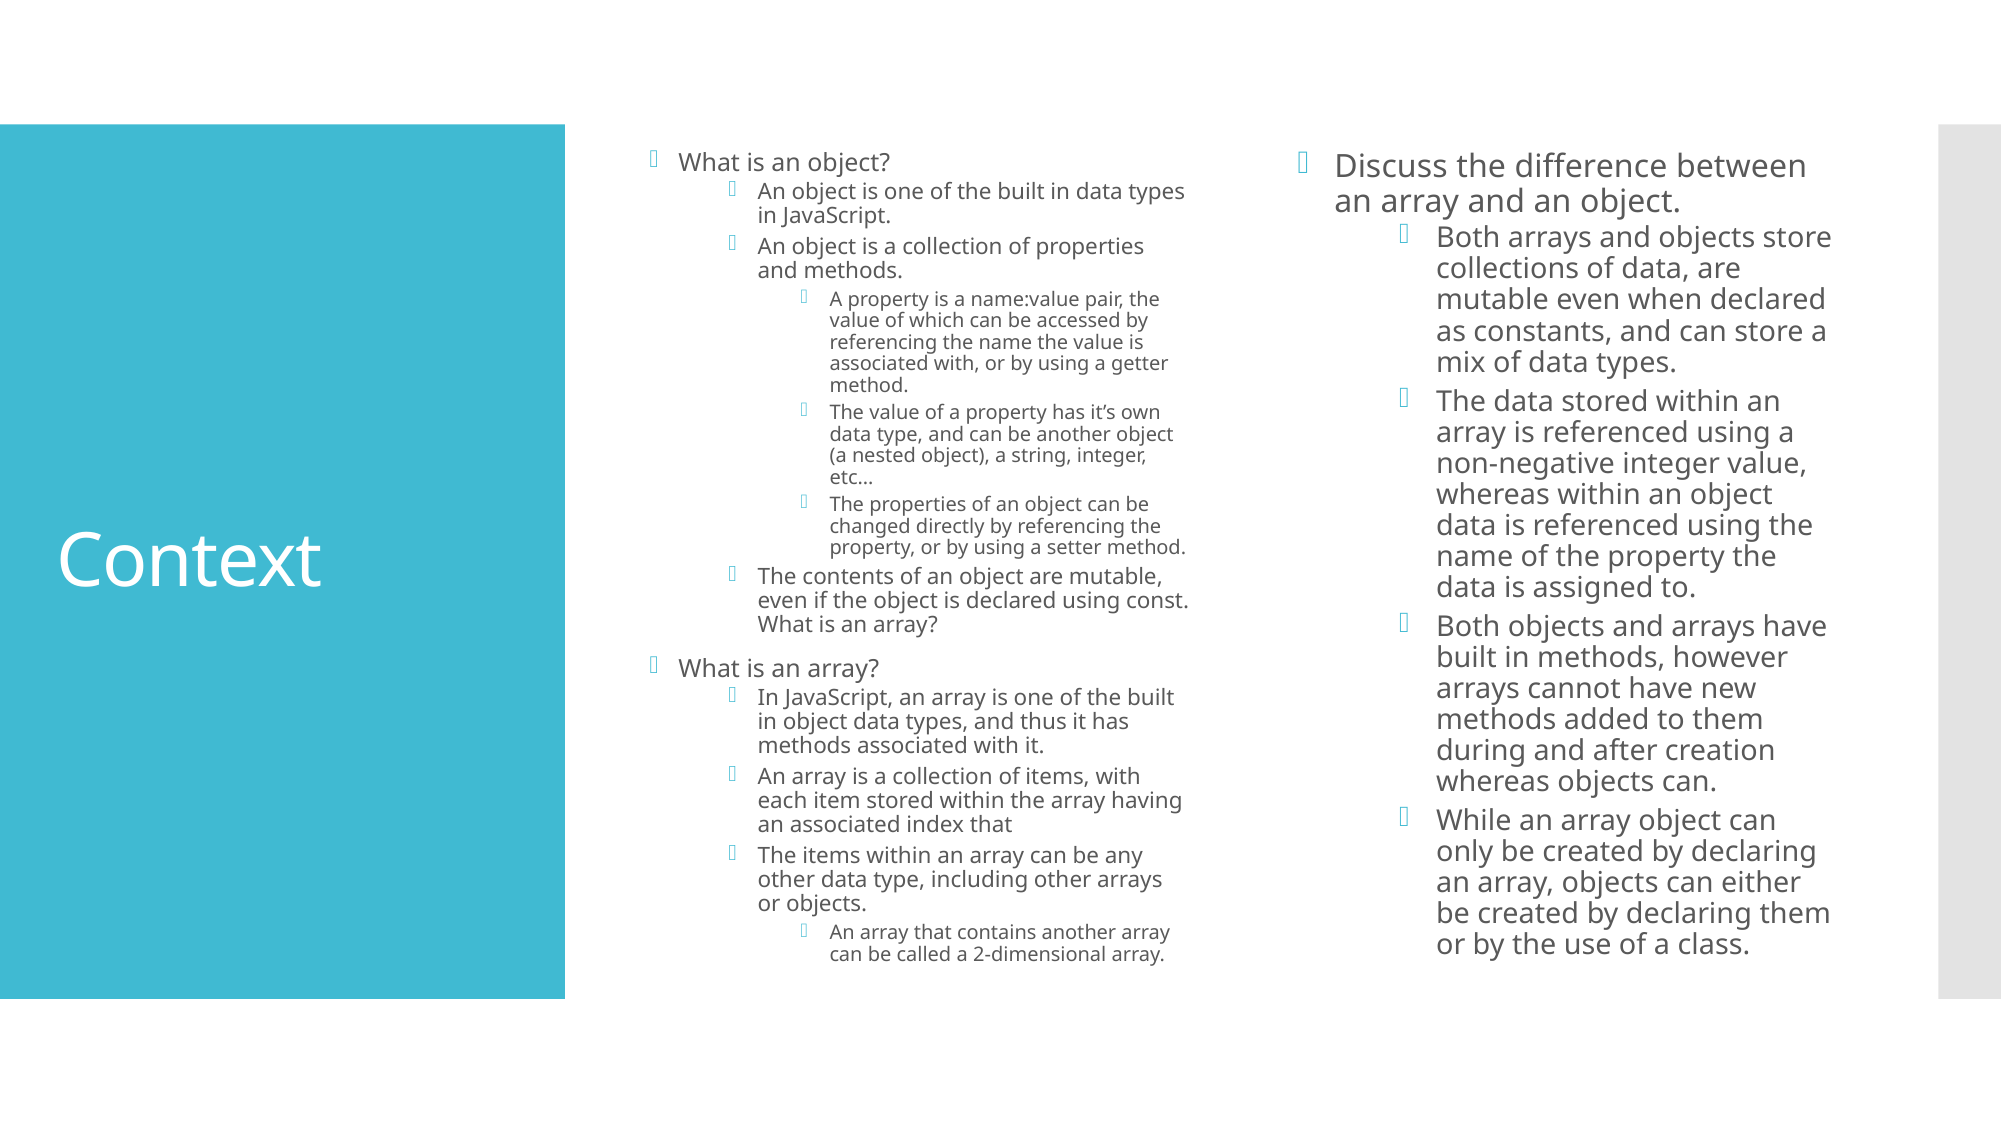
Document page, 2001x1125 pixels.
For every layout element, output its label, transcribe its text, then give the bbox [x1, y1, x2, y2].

title Context [41, 184, 525, 940]
list Discuss the difference between an array and an object. Both arrays and objects store collections of data, are mutable even when declared as constants, and can store a mix of data types. The data stored within an array is referenced using a non-negative integer value, whereas within an object data is referenced using the name of the property the data is assigned to. Both objects and arrays have built in methods, however arrays cannot have new methods added to them during and after creation whereas objects can. While an array object can only be created by declaring an array, objects can either be created by declaring them or by the use of a class. [1282, 142, 1853, 983]
list What is an object? An object is one of the built in data types in JavaScript. An object is a collection of properties and methods. A property is a name:value pair, the value of which can be accessed by referencing the name the value is associated with, or by using a getter method. The value of a property has it’s own data type, and can be another object (a nested object), a string, integer, etc… The properties of an object can be changed directly by referencing the property, or by using a setter method. The contents of an object are mutable, even if the object is declared using const. What is an array? What is an array? In JavaScript, an array is one of the built in object data types, and thus it has methods associated with it. An array is a collection of items, with each item stored within the array having an associated index that The items within an array can be any other data type, including other arrays or objects. An array that contains another array can be called a 2-dimensional array. [634, 142, 1205, 983]
